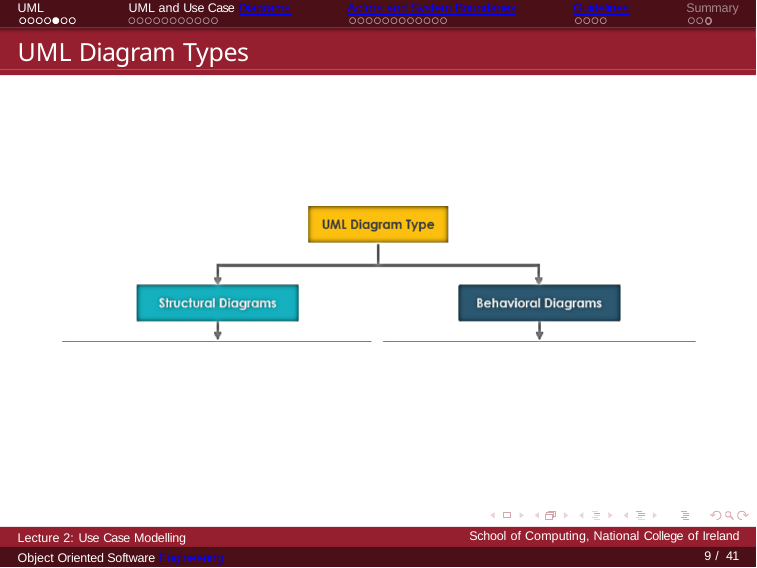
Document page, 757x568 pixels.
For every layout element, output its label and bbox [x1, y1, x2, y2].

text_box [709, 510, 750, 521]
text_box [0, 0, 757, 16]
text_box [534, 510, 569, 521]
text_box [0, 526, 757, 568]
text_box [0, 17, 757, 71]
text_box [623, 510, 658, 521]
text_box [503, 512, 511, 518]
text_box [579, 510, 613, 521]
picture [58, 206, 697, 342]
